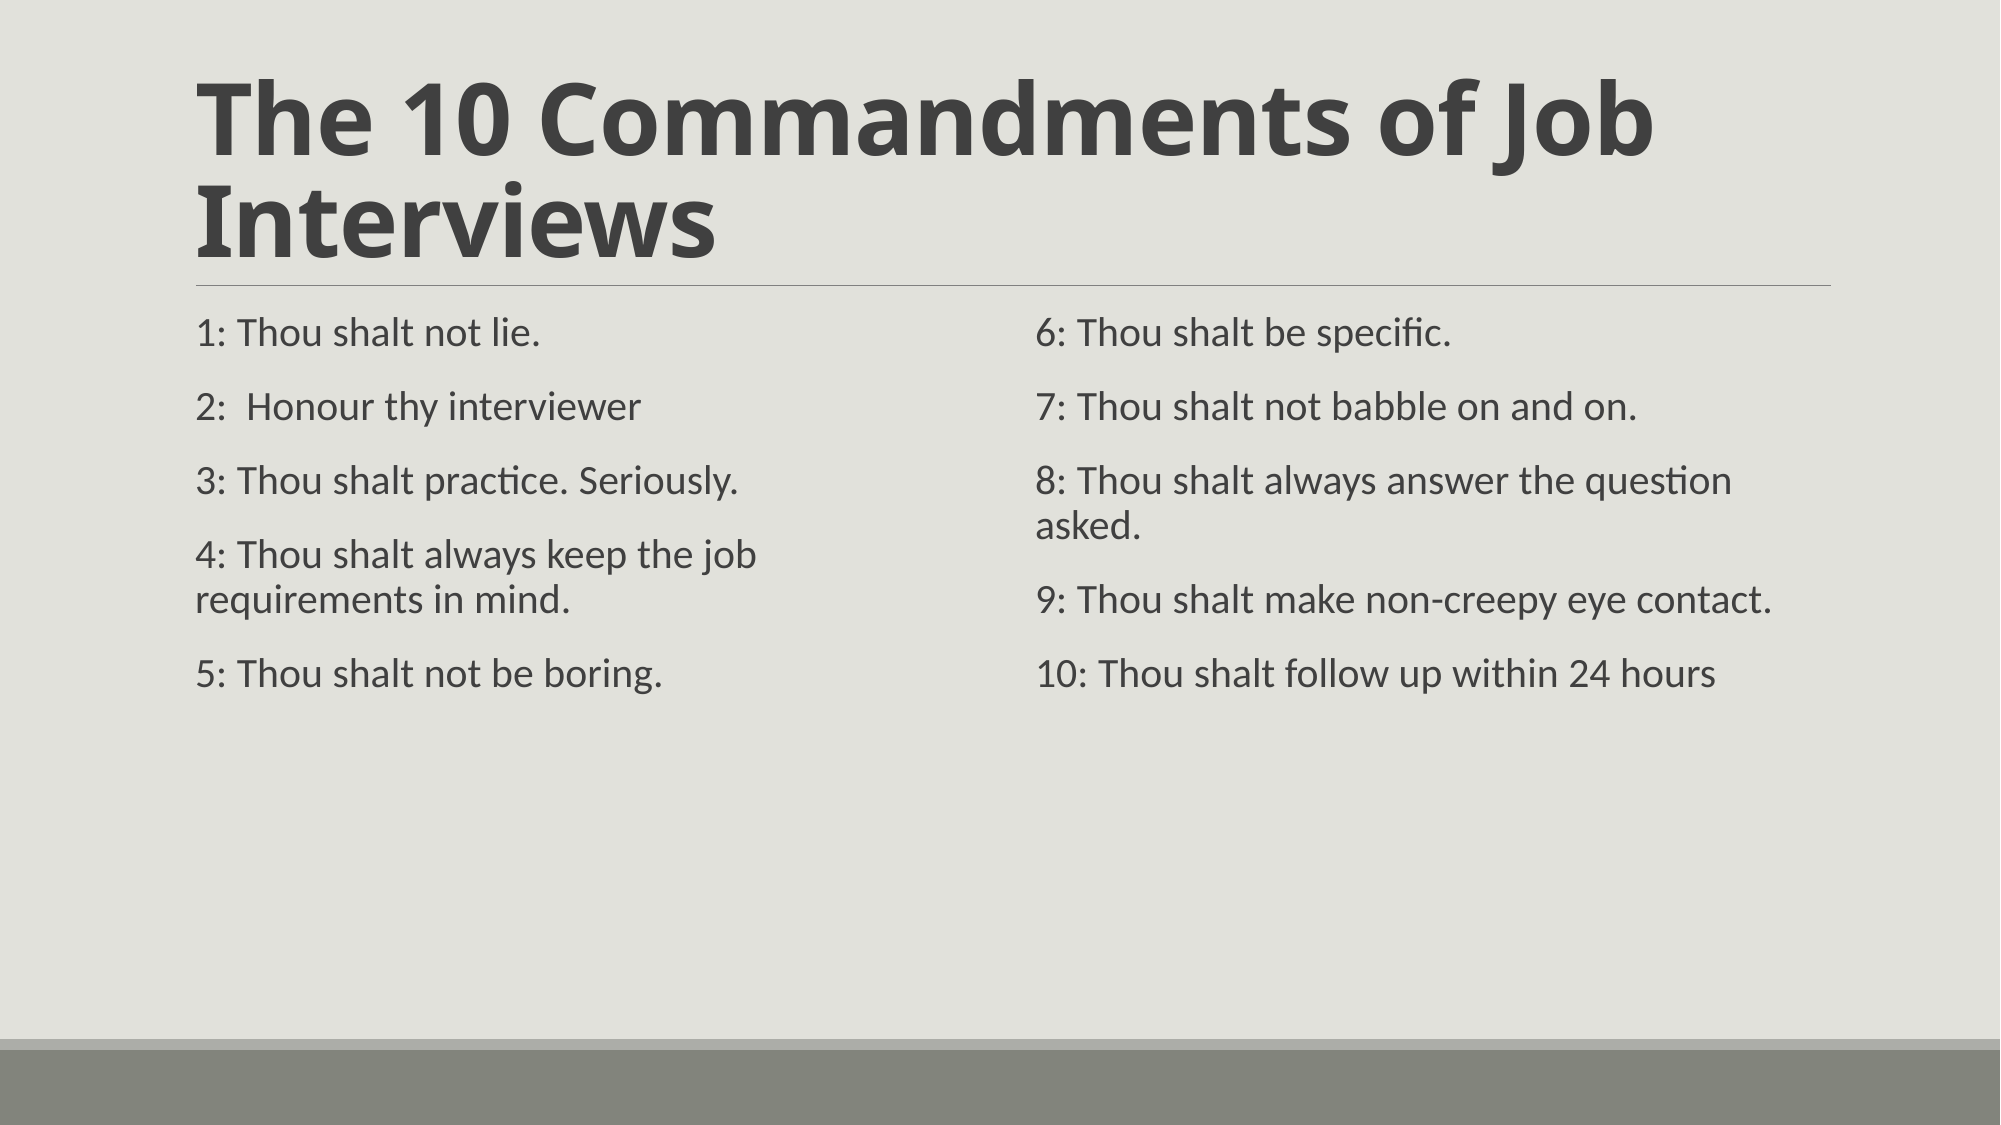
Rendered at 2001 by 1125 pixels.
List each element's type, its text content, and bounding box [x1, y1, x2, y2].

title The 10 Commandments of Job Interviews [180, 47, 1830, 285]
list 6: Thou shalt be specific. 7: Thou shalt not babble on and on. 8: Thou shalt always answer the question asked. 9: Thou shalt make non-creepy eye contact. 10: Thou shalt follow up within 24 hours [1020, 302, 1830, 963]
list 1: Thou shalt not lie. 2: Honour thy interviewer 3: Thou shalt practice. Seriously. 4: Thou shalt always keep the job requirements in mind. 5: Thou shalt not be boring. [180, 302, 990, 963]
